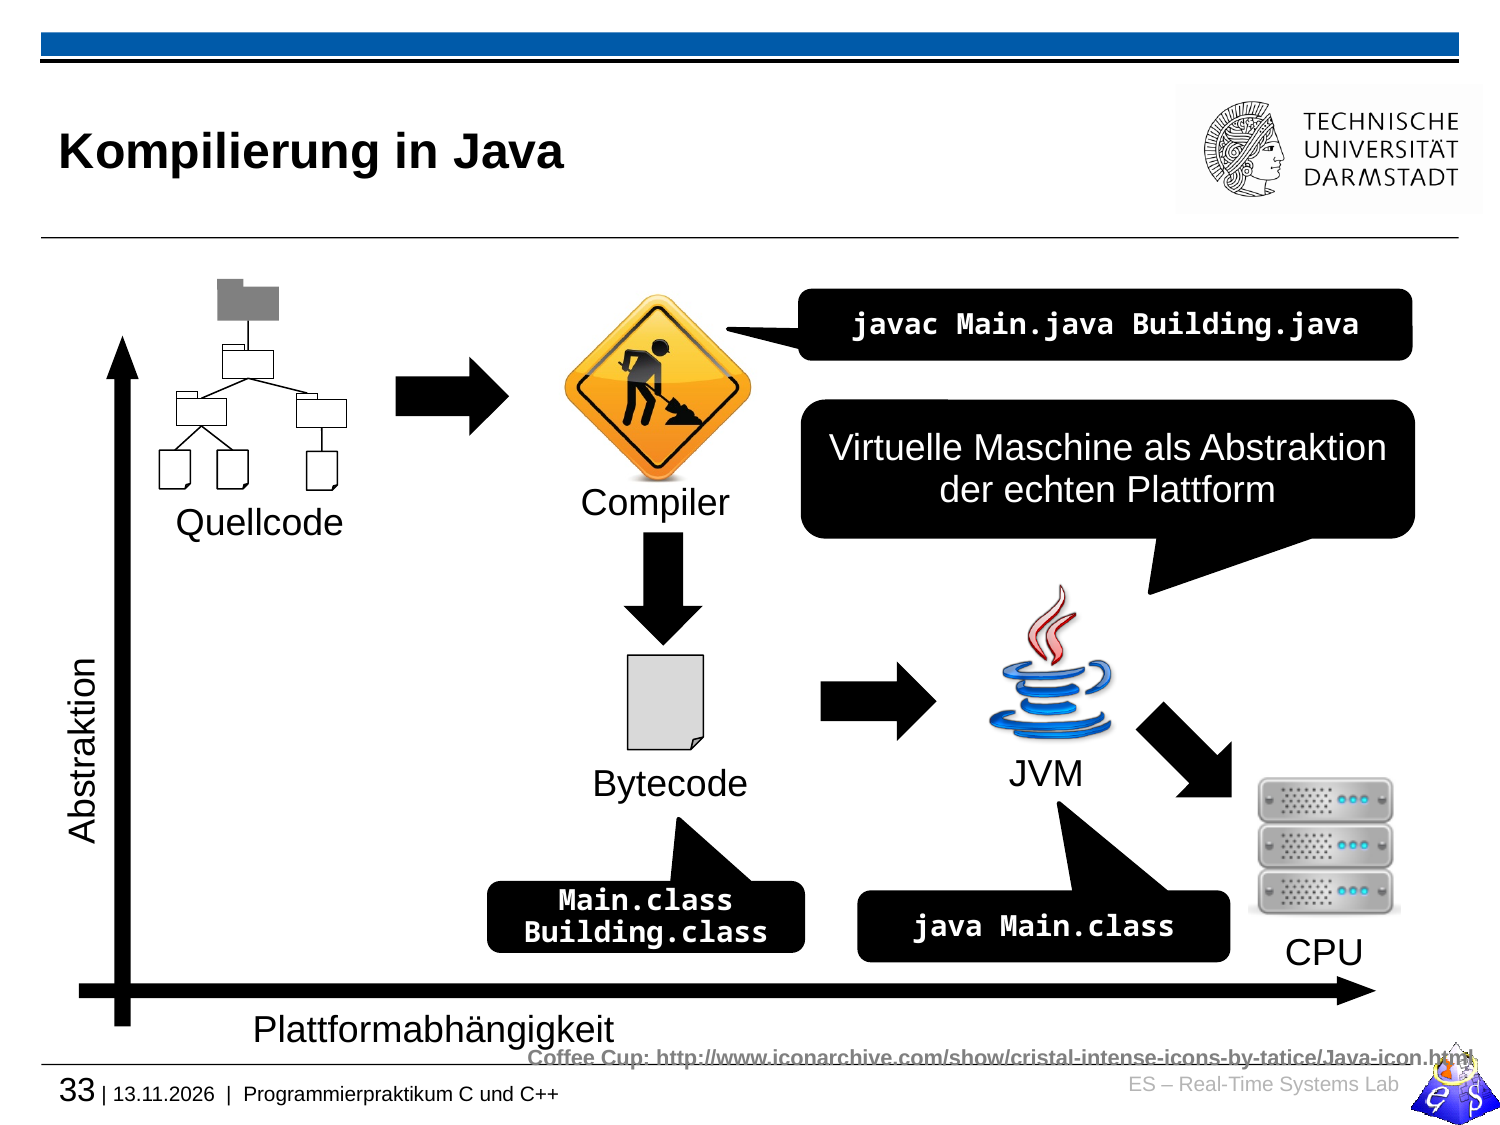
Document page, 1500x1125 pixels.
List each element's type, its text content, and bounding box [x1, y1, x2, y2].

text_box Main.class Building.class [487, 821, 806, 953]
text_box [820, 661, 937, 741]
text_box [559, 654, 782, 814]
picture [1411, 1078, 1500, 1125]
text_box [114, 999, 131, 1027]
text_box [961, 583, 1143, 836]
picture [1187, 84, 1483, 214]
text_box Virtuelle Maschine als Abstraktion der echten Plattform [800, 399, 1416, 595]
text_box java Main.class [857, 843, 1231, 963]
text_box Plattformabhängigkeit [237, 1001, 630, 1058]
text_box [395, 356, 510, 436]
title Kompilierung in Java [58, 80, 1187, 218]
text_box Coffee Cup: http://www.iconarchive.com/show/cristal-intense-icons-by-tatice/Java-icon.html [478, 1038, 1500, 1078]
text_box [1248, 766, 1401, 983]
text_box [78, 983, 1377, 1006]
text_box [1147, 701, 1232, 798]
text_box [159, 278, 361, 553]
text_box [623, 541, 703, 646]
text_box javac Main.java Building.java [787, 288, 1413, 361]
text_box [106, 335, 139, 983]
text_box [537, 280, 782, 533]
text_box Abstraktion [53, 642, 111, 860]
